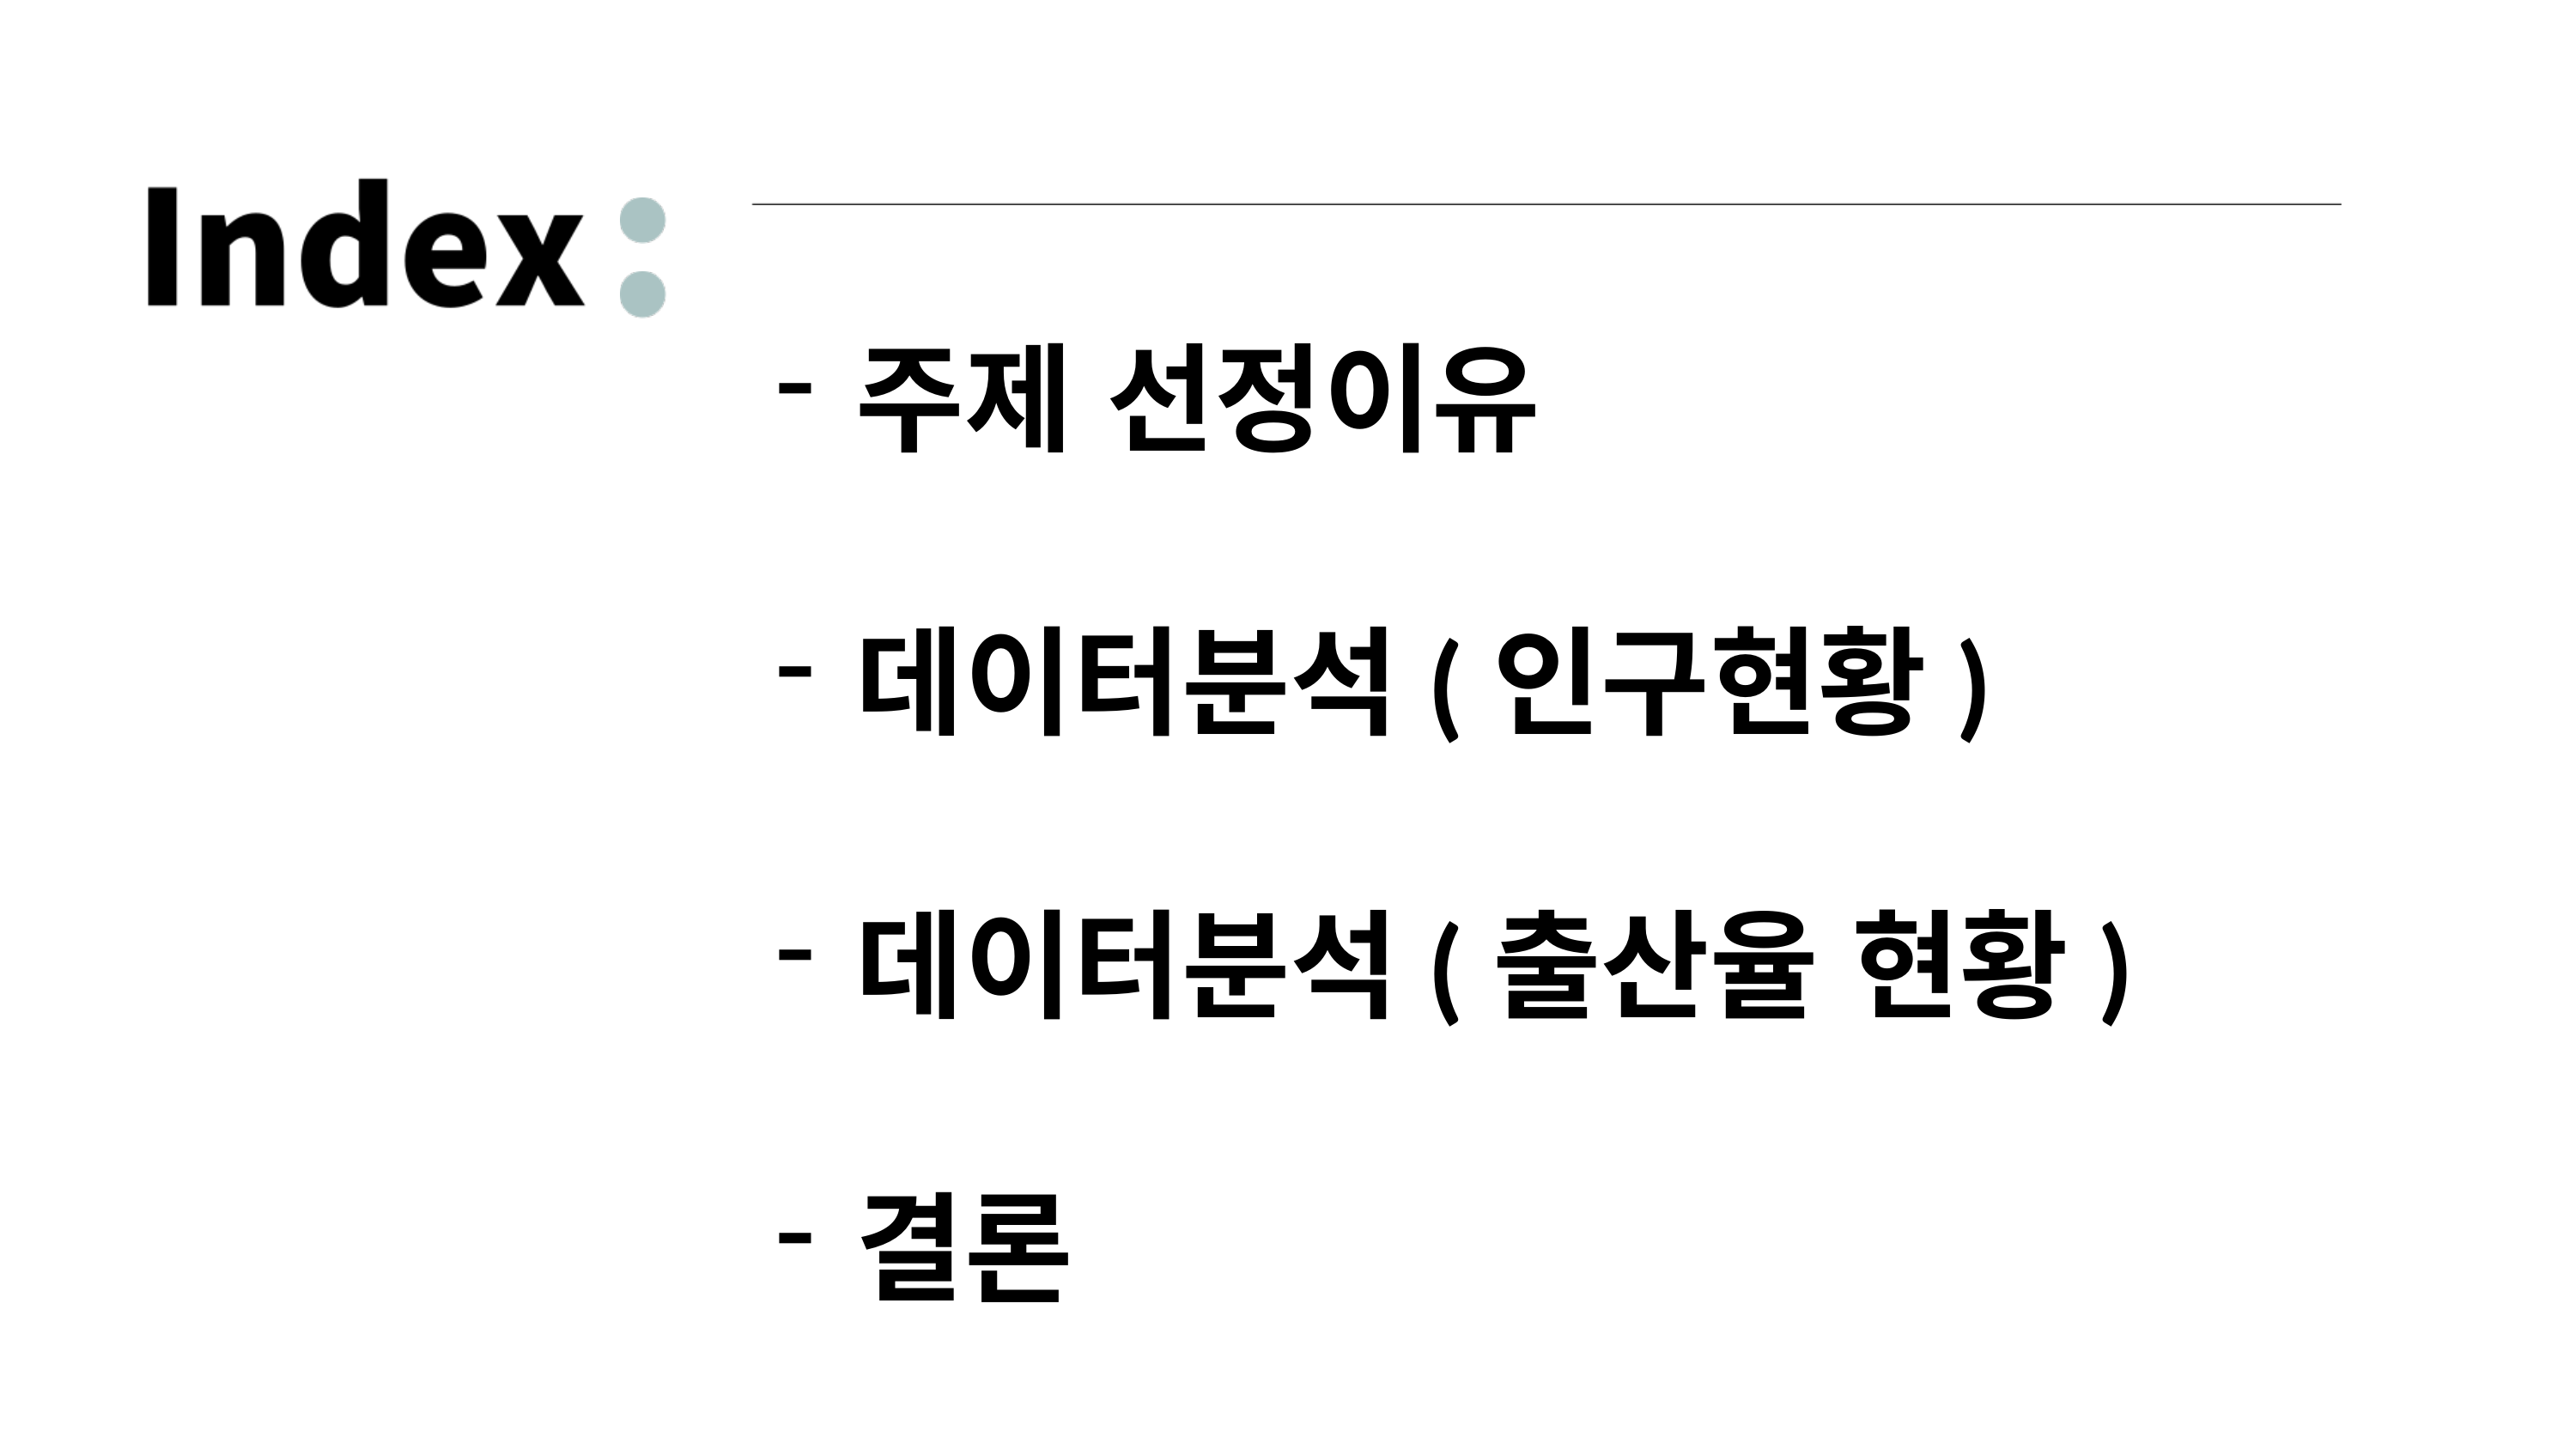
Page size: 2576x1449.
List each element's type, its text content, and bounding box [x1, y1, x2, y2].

picture [110, 104, 657, 379]
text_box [619, 197, 667, 318]
text_box 주제 선정이유 데이터분석(인구현황) 데이터분석(출산율 현황) 결론 [762, 318, 2287, 1322]
